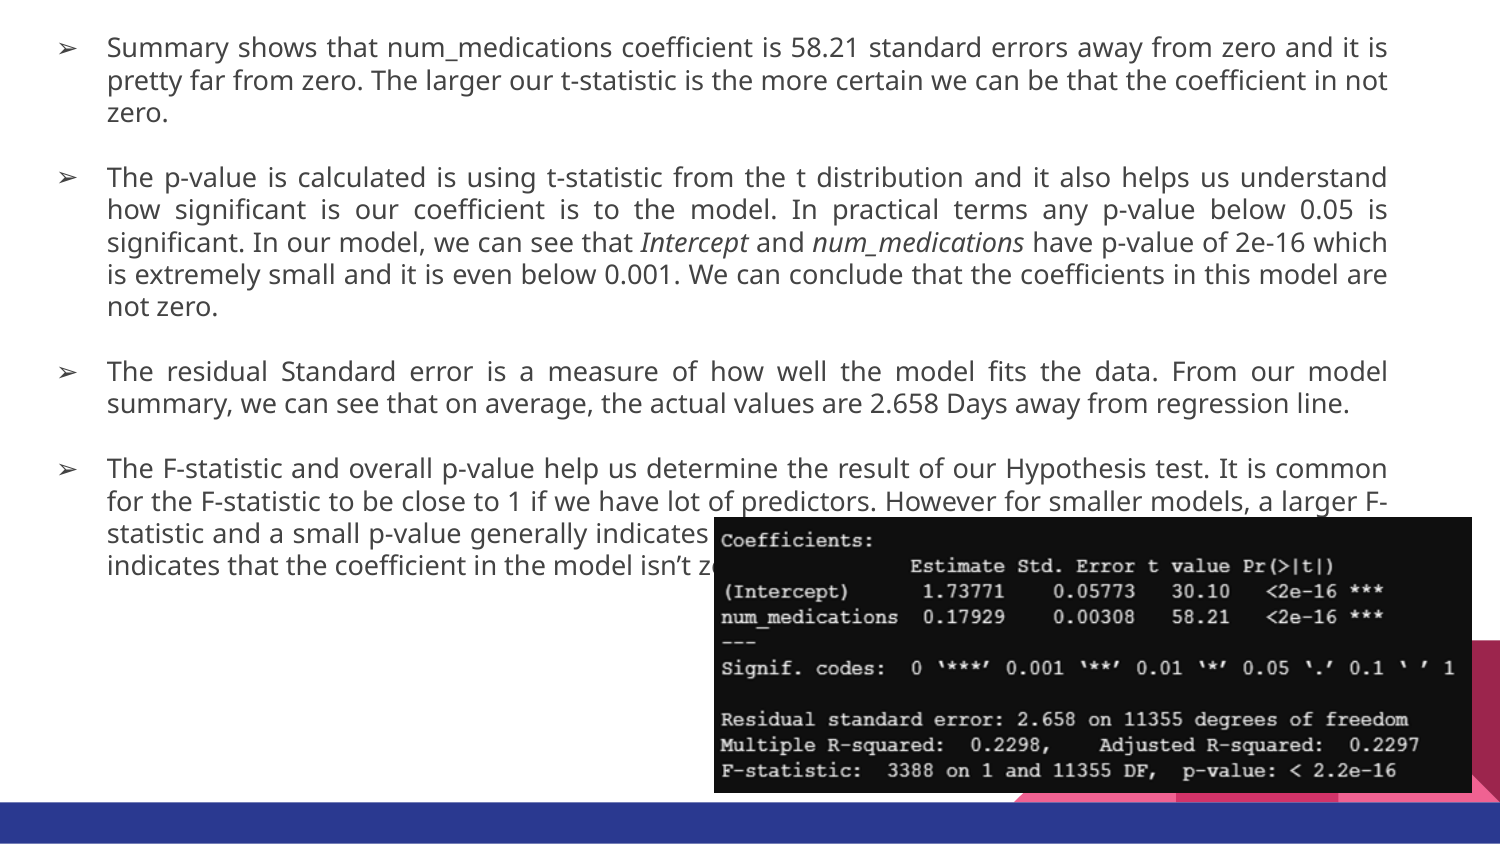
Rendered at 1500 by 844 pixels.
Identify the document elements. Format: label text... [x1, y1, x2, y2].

list Summary shows that num_medications coefficient is 58.21 standard errors away from zero and it is pretty far from zero. The larger our t-statistic is the more certain we can be that the coefficient in not zero. The p-value is calculated is using t-statistic from the t distribution and it also helps us understand how significant is our coefficient is to the model. In practical terms any p-value below 0.05 is significant. In our model, we can see that Intercept and num_medications have p-value of 2e-16 which is extremely small and it is even below 0.001. We can conclude that the coefficients in this model are not zero. The residual Standard error is a measure of how well the model fits the data. From our model summary, we can see that on average, the actual values are 2.658 Days away from regression line. The F-statistic and overall p-value help us determine the result of our Hypothesis test. It is common for the F-statistic to be close to 1 if we have lot of predictors. However for smaller models, a larger F-statistic and a small p-value generally indicates that null hypothesis should be rejected and it clearly indicates that the coefficient in the model isn’t zero. [16, 15, 1403, 656]
picture [713, 517, 1472, 793]
